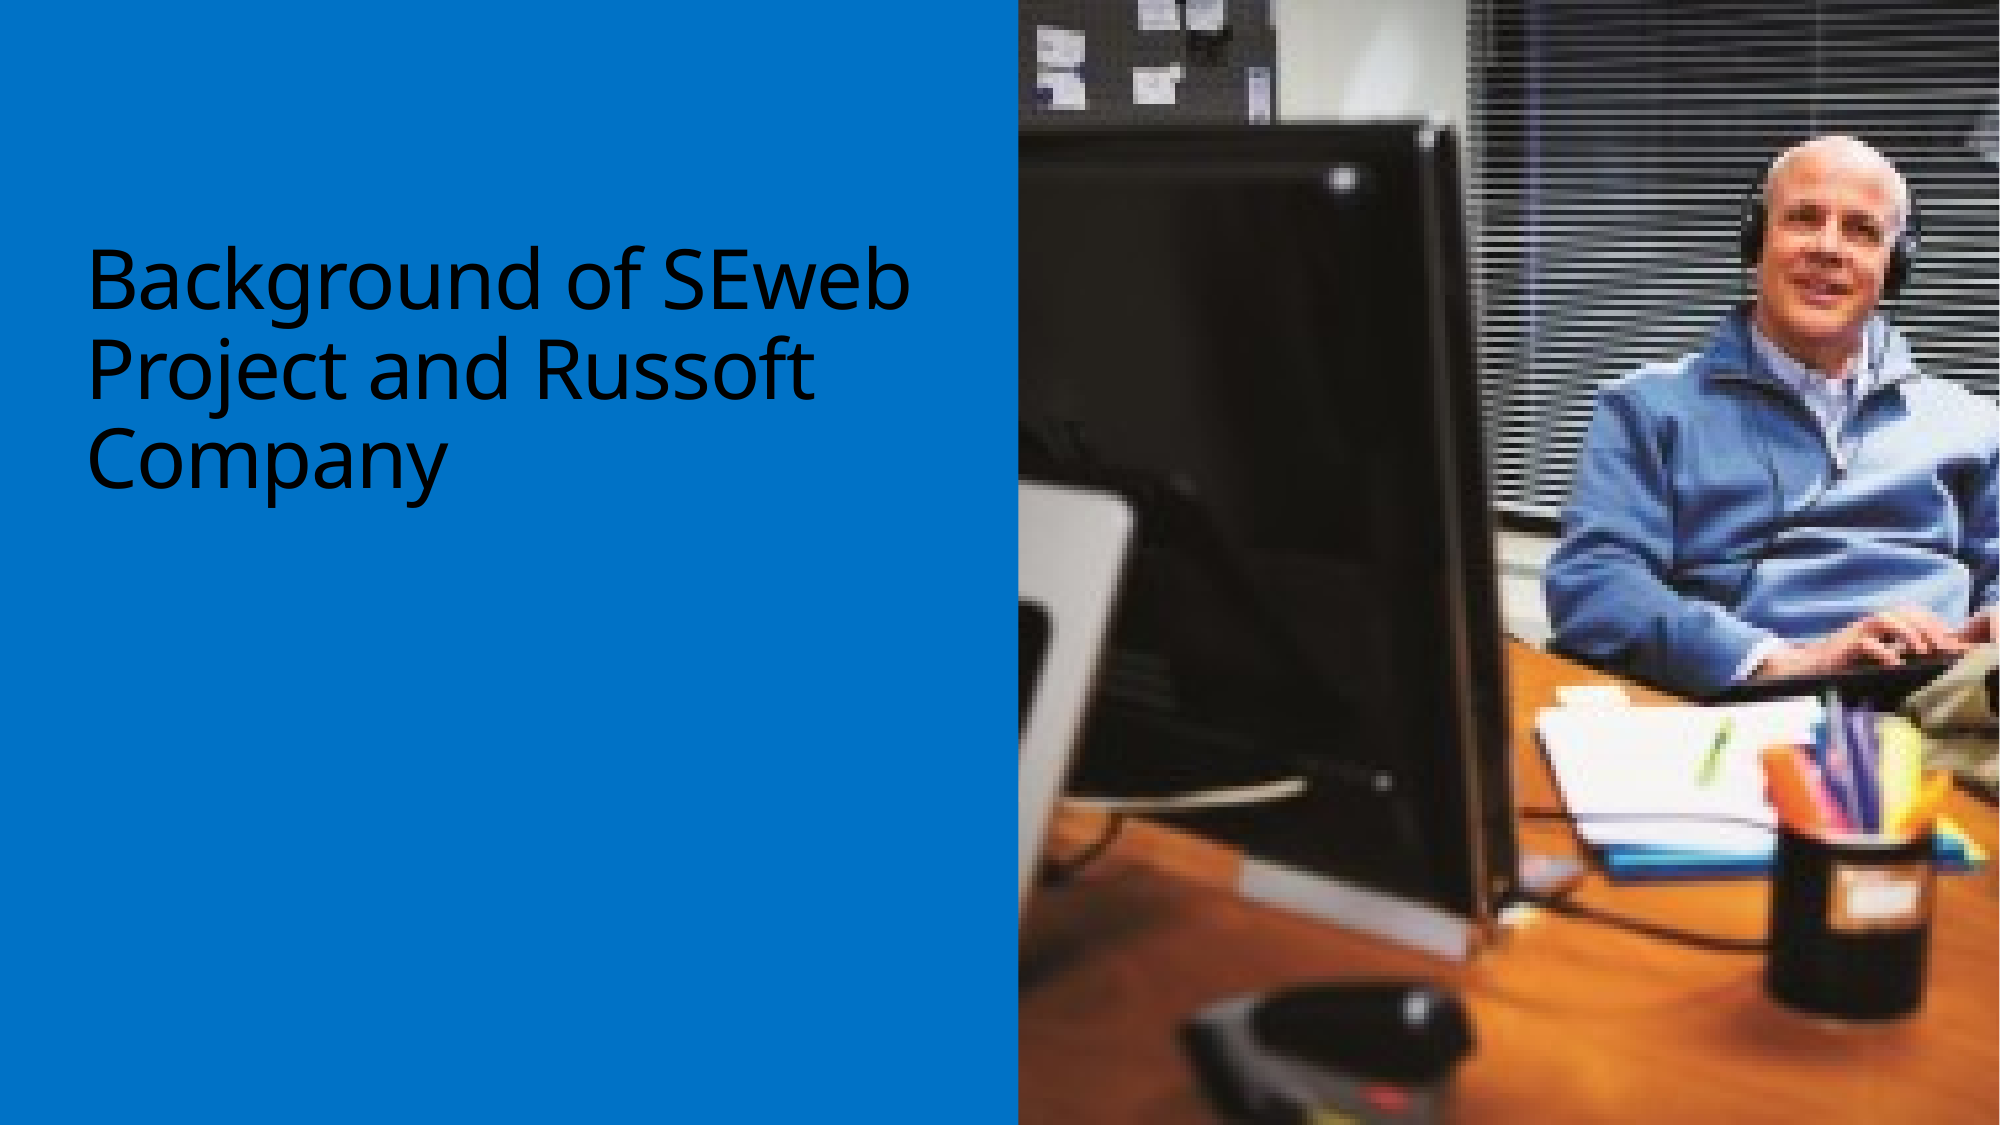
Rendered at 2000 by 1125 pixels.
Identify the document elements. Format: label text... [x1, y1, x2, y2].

picture [1018, 0, 2000, 1125]
list Background of SEweb Project and Russoft Company [85, 237, 977, 431]
